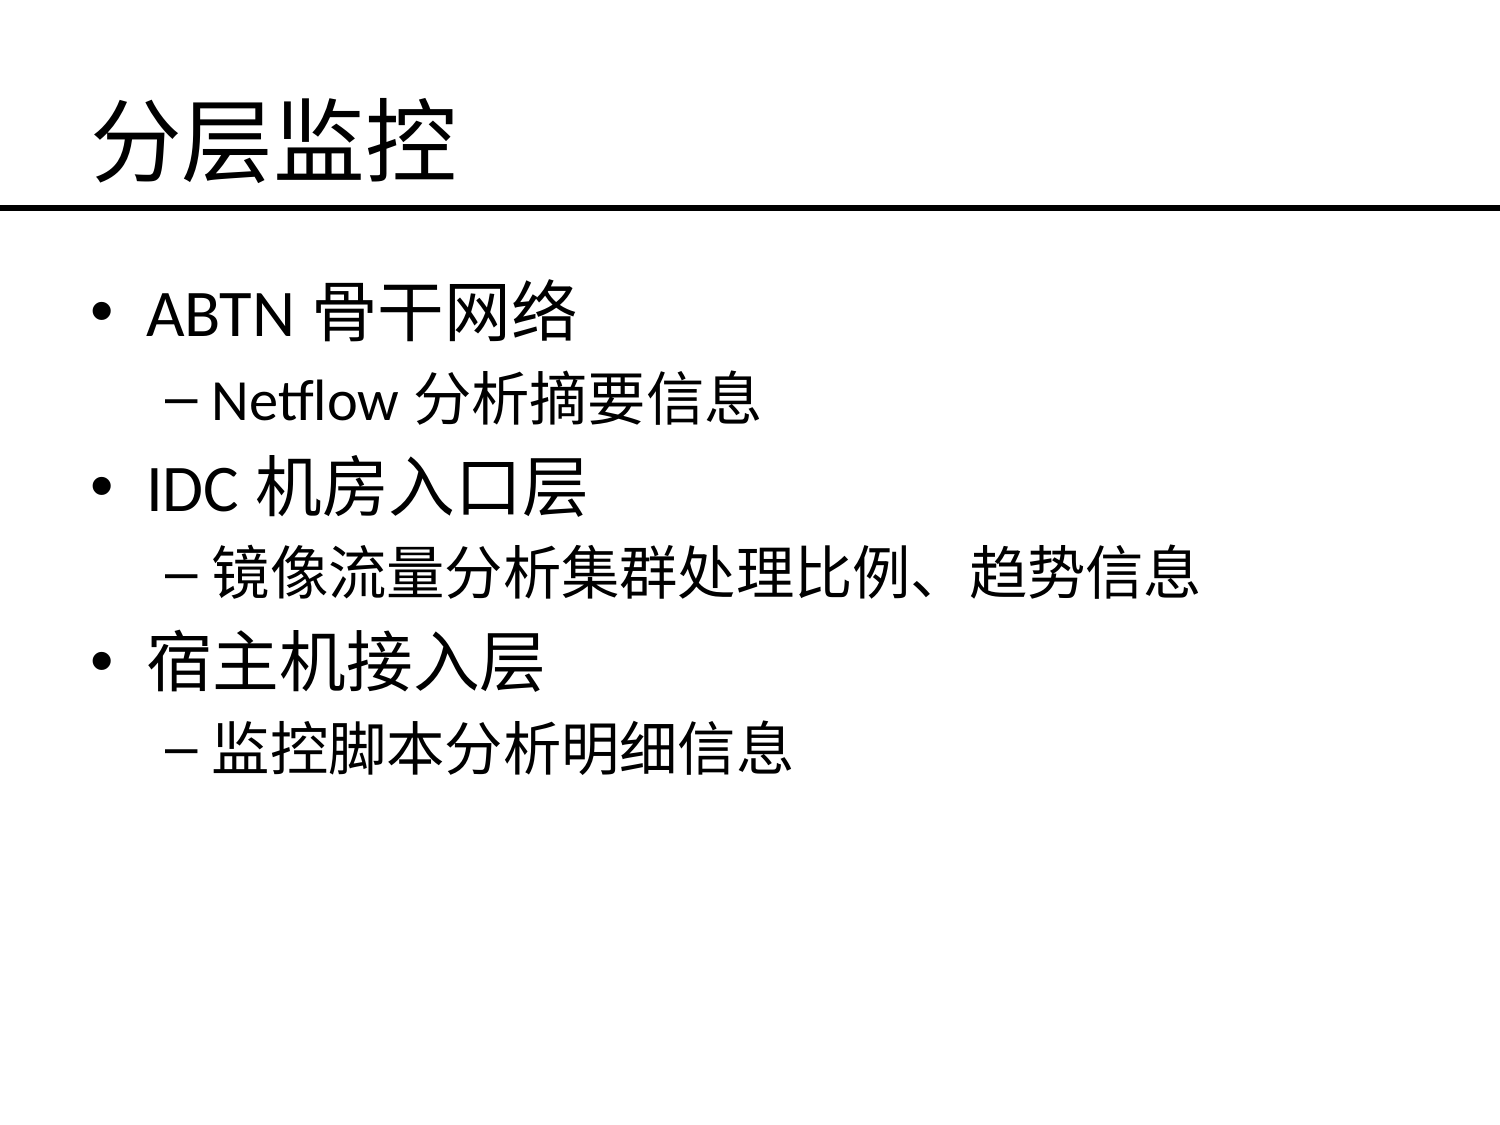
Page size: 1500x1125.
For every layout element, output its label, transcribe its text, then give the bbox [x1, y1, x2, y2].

title 分层监控 [75, 45, 1425, 233]
list ABTN骨干网络 Netflow分析摘要信息 IDC机房入口层 镜像流量分析集群处理比例、趋势信息 宿主机接入层 监控脚本分析明细信息 [75, 262, 1425, 1005]
